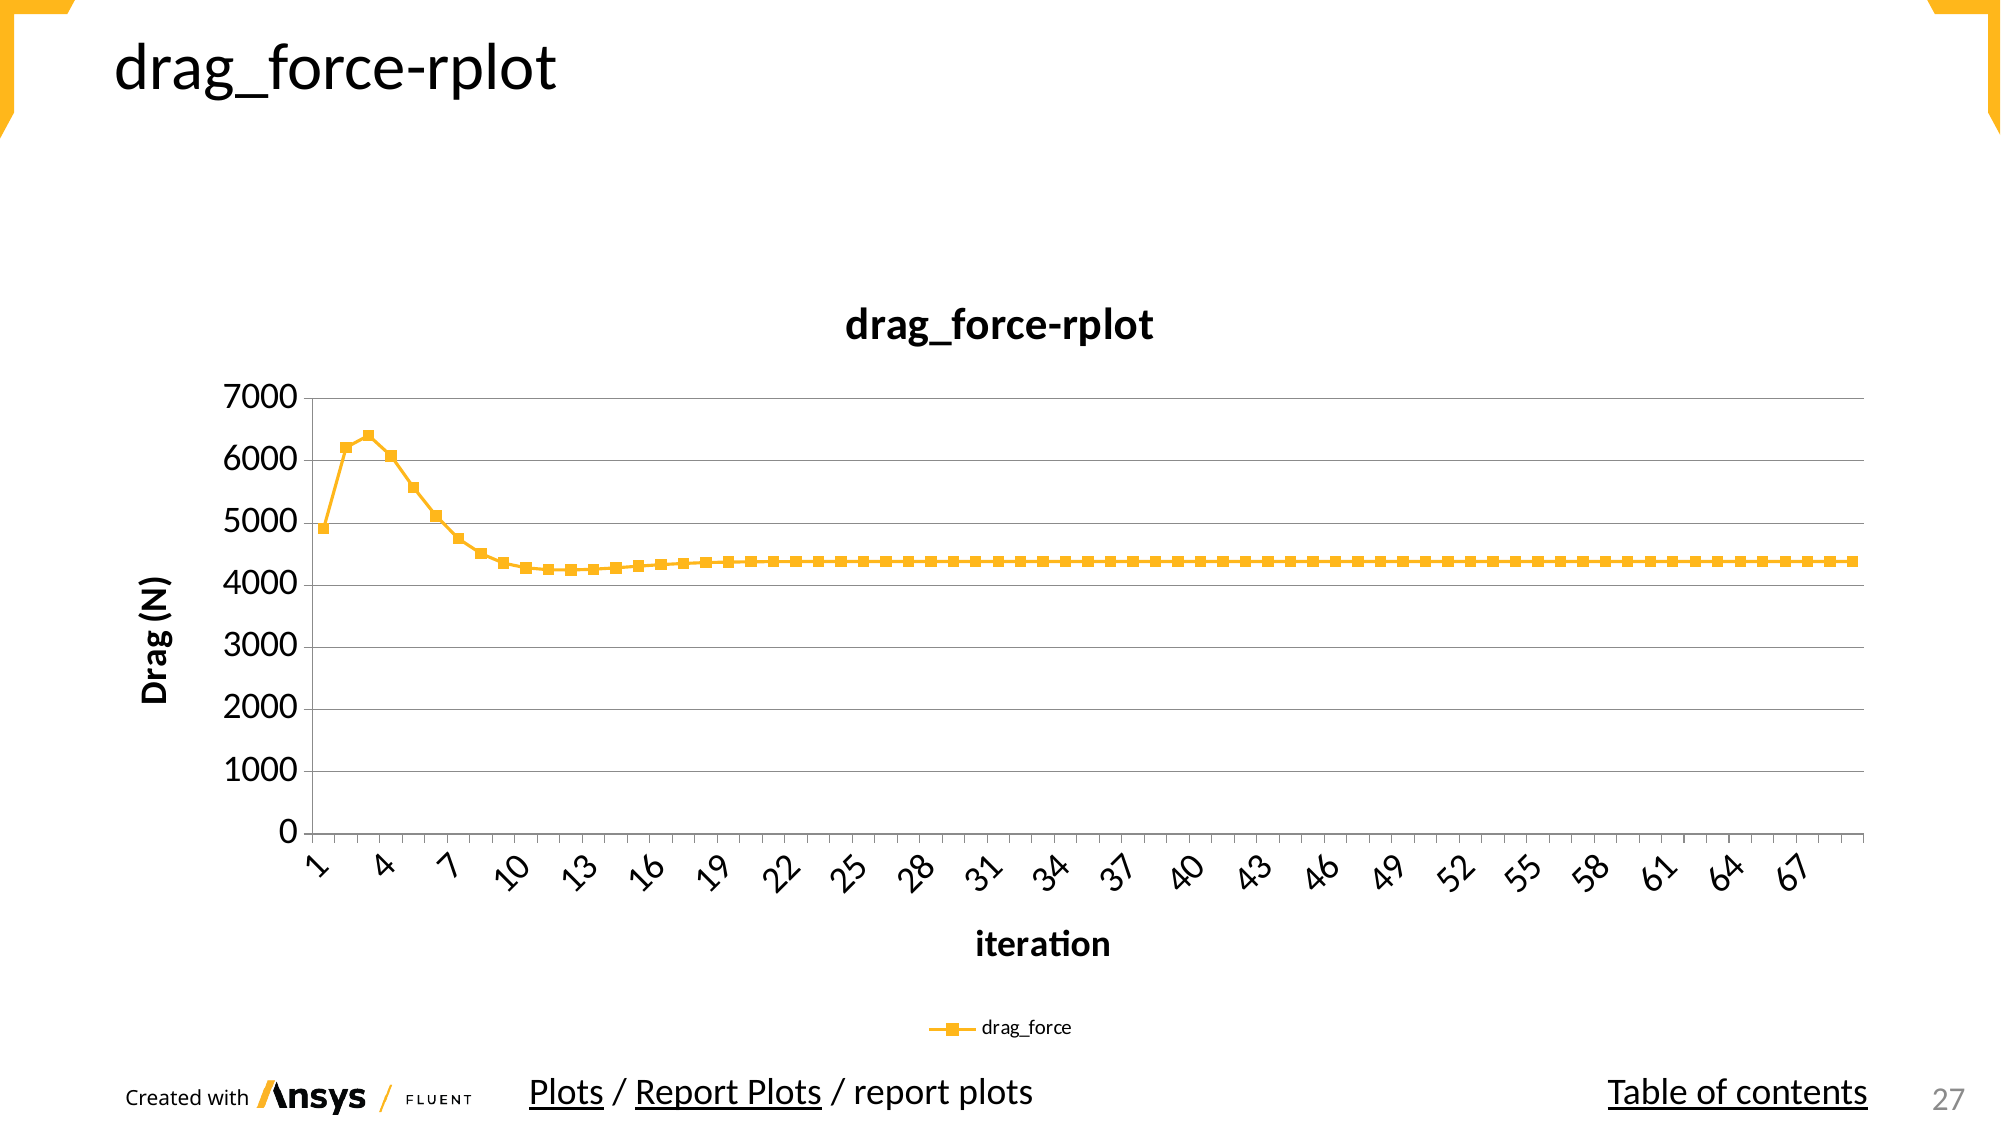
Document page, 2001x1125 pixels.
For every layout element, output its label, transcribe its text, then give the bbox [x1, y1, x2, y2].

list Table of contents [1593, 1065, 1901, 1117]
picture [256, 1080, 474, 1115]
chart [99, 268, 1900, 1046]
slide_number 24 [1905, 1077, 1981, 1118]
list Plots / Report Plots / report plots [514, 1065, 1587, 1117]
title drag_force-rplot [99, 24, 1900, 95]
